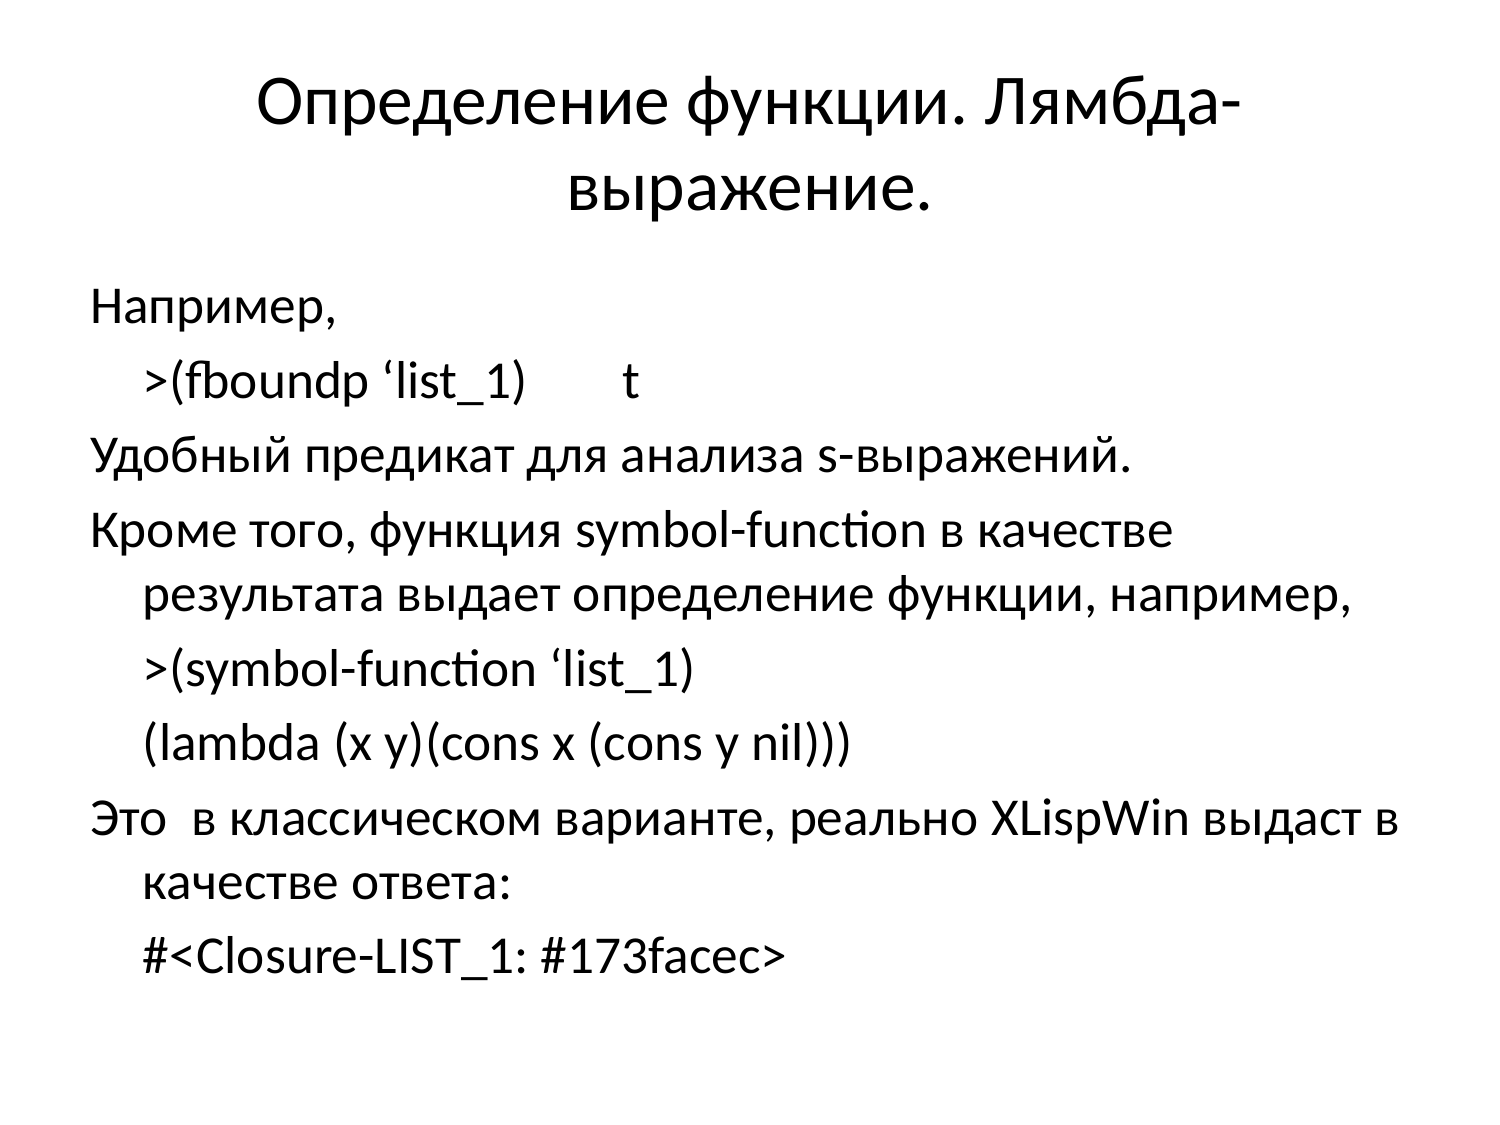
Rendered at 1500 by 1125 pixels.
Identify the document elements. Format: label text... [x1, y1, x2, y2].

list Например, >(fboundp ‘list_1) t Удобный предикат для анализа s-выражений. Кроме того, функция symbol-function в качестве результата выдает определение функции, например, >(symbol-function ‘list_1) (lambda (x y)(cons x (cons y nil))) Это в классическом варианте, реально XLispWin выдаст в качестве ответа: #<Closure-LIST_1: #173facec> [75, 262, 1425, 1005]
title Определение функции. Лямбда-выражение. [75, 45, 1425, 233]
